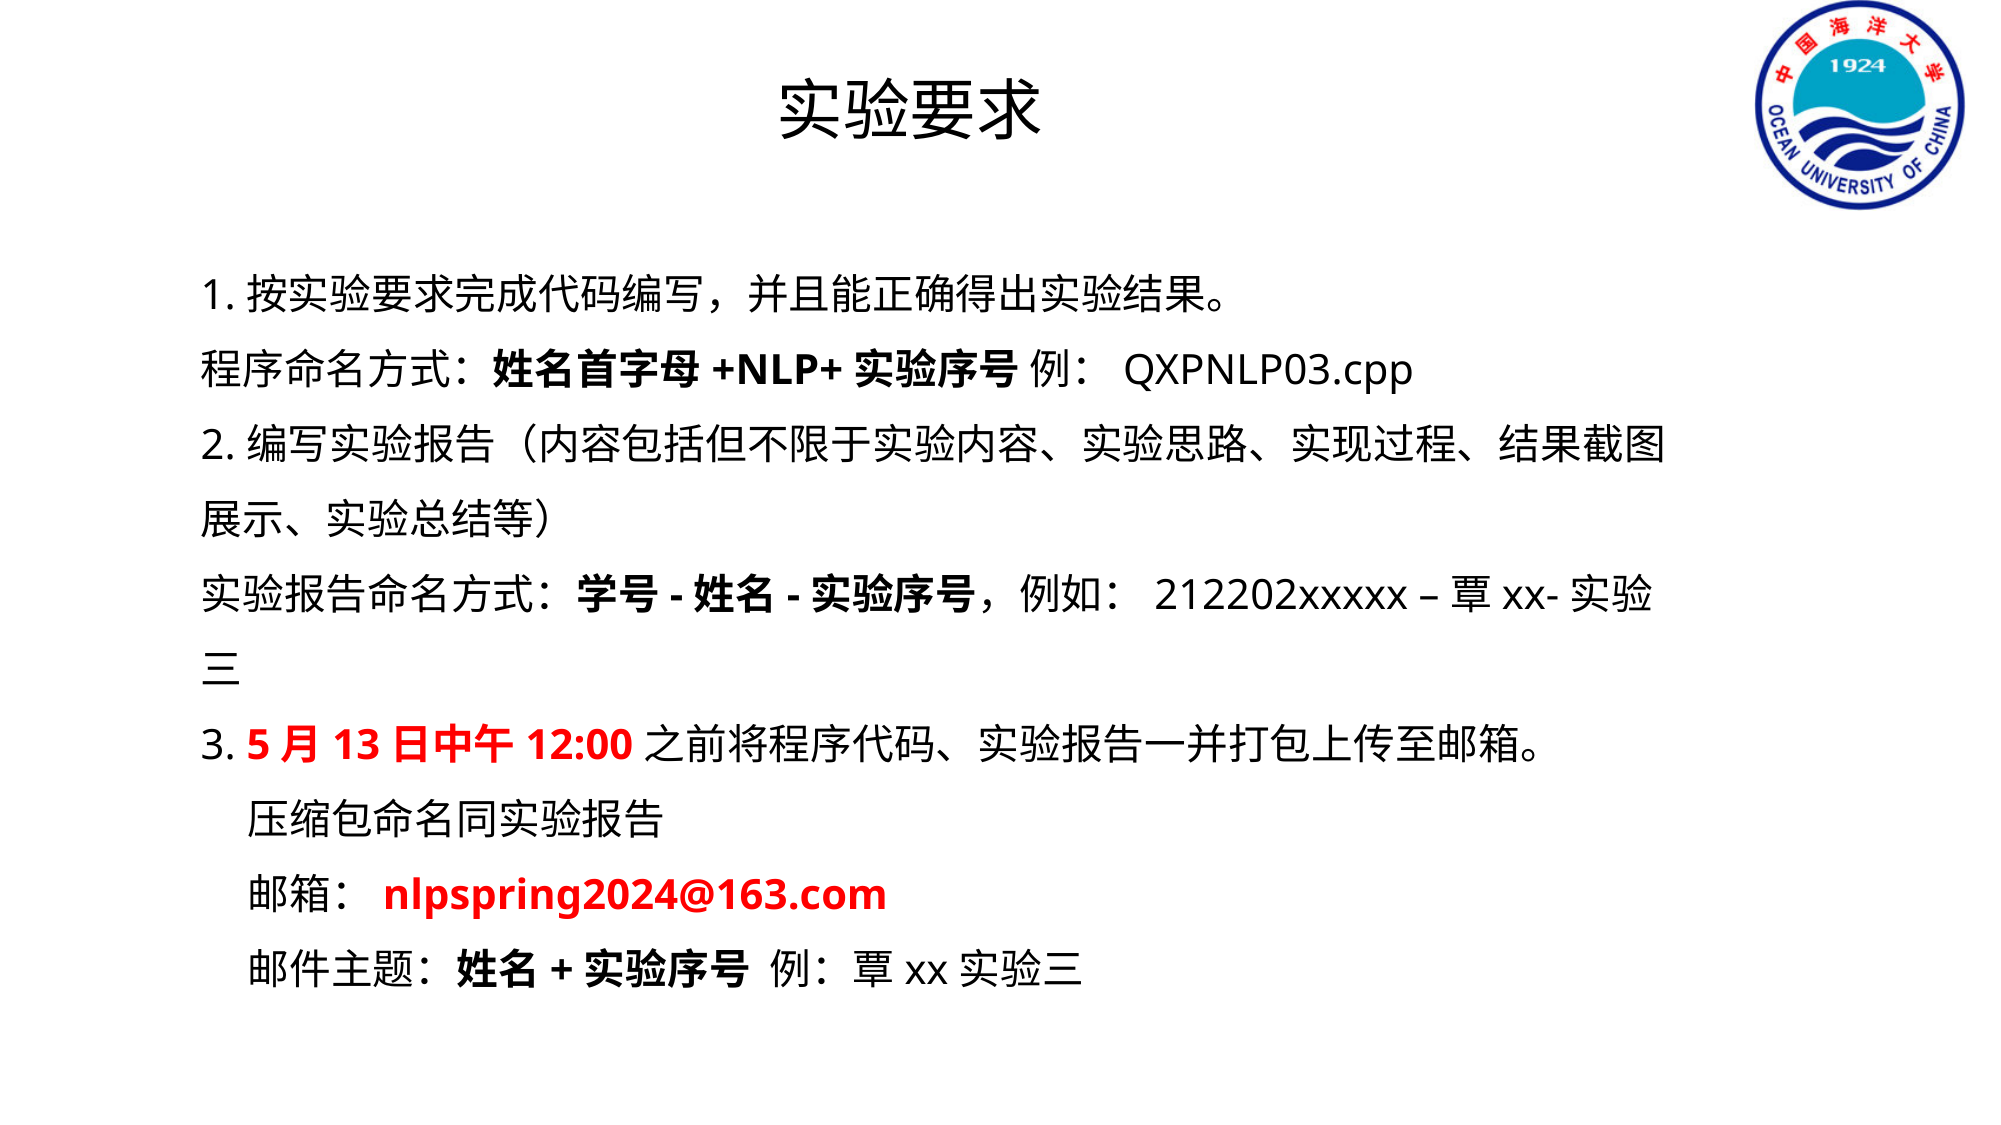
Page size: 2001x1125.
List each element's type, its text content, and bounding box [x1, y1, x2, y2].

text_box 实验要求 [761, 60, 1151, 176]
text_box 1.按实验要求完成代码编写，并且能正确得出实验结果。 程序命名方式：姓名首字母+NLP+实验序号 例：QXPNLP03.cpp 2.编写实验报告（内容包括但不限于实验内容、实验思路、实现过程、结果截图展示、实验总结等） 实验报告命名方式：学号-姓名-实验序号，例如：212202xxxxx –覃xx-实验三 3. 5月13日中午12:00之前将程序代码、实验报告一并打包上传至邮箱。 压缩包命名同实验报告 邮箱：nlpspring2024@163.com 邮件主题：姓名+实验序号 例：覃xx实验三 [185, 235, 1702, 1001]
picture [1754, 0, 1966, 211]
